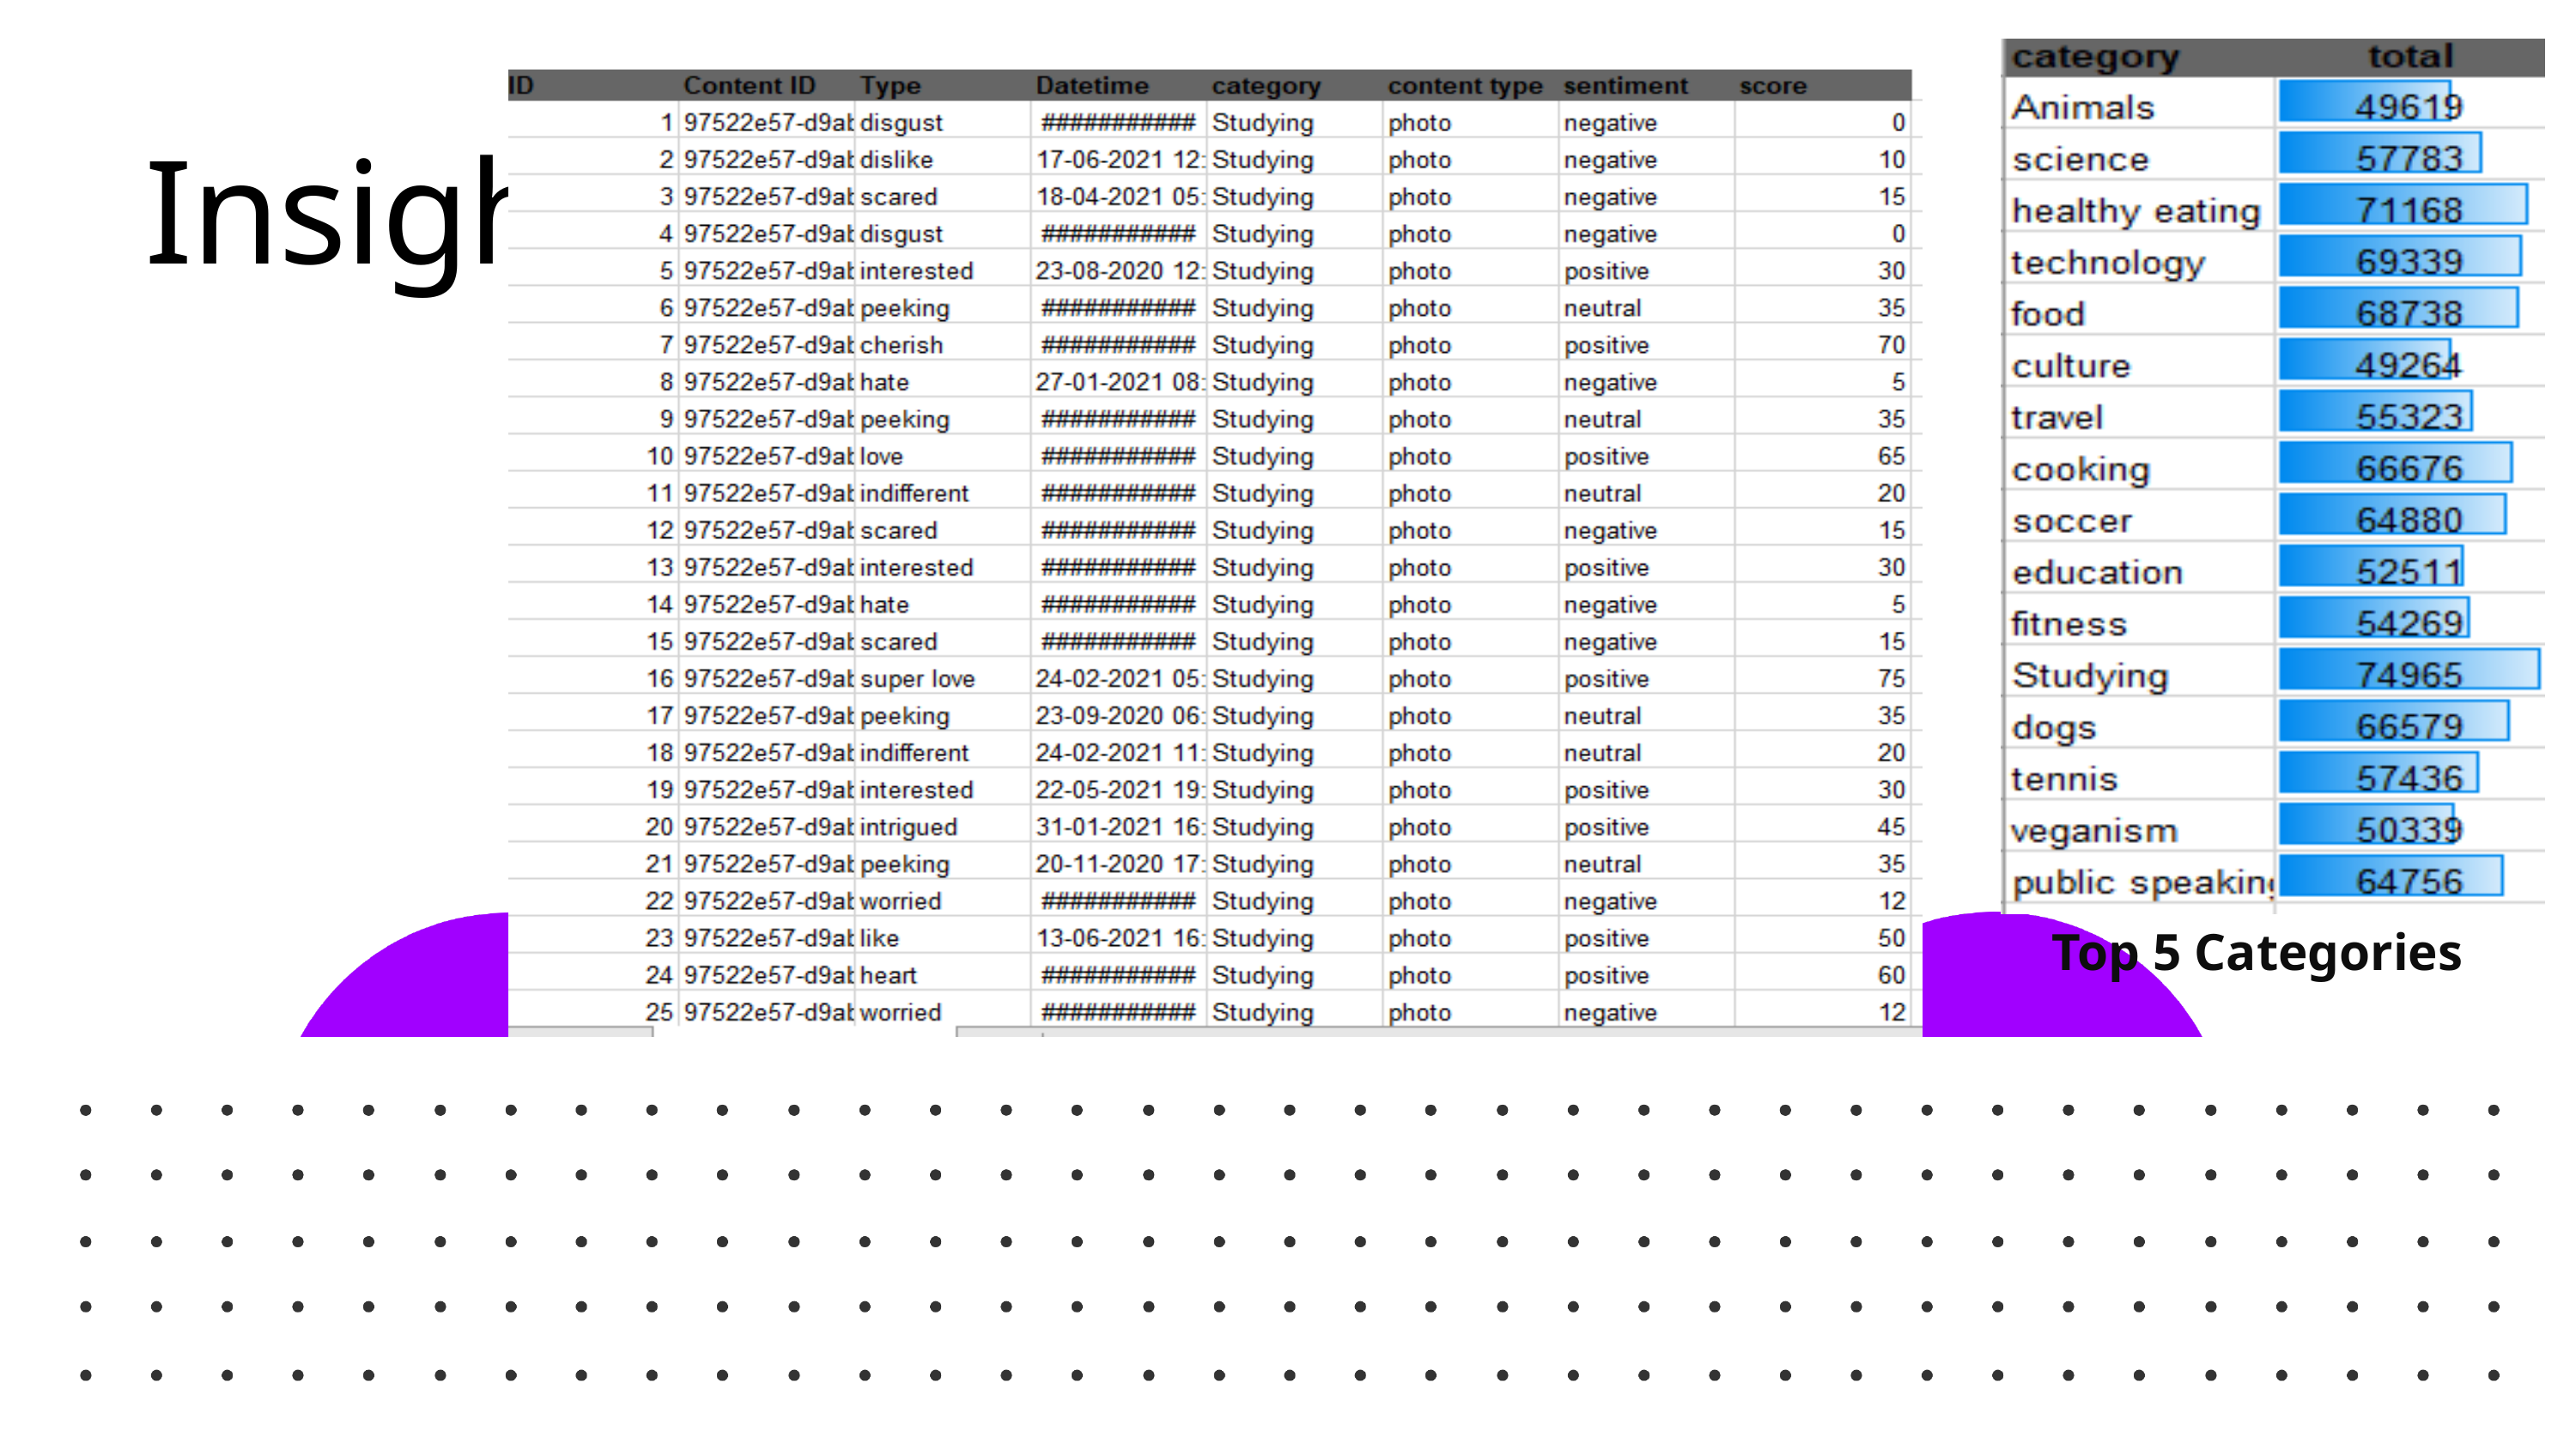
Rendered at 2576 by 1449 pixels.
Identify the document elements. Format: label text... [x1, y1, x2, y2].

picture [299, 39, 2546, 1037]
text_box Top 5 Categories [2207, 921, 2504, 987]
text_box Insights [144, 121, 504, 294]
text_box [72, 1099, 2504, 1385]
